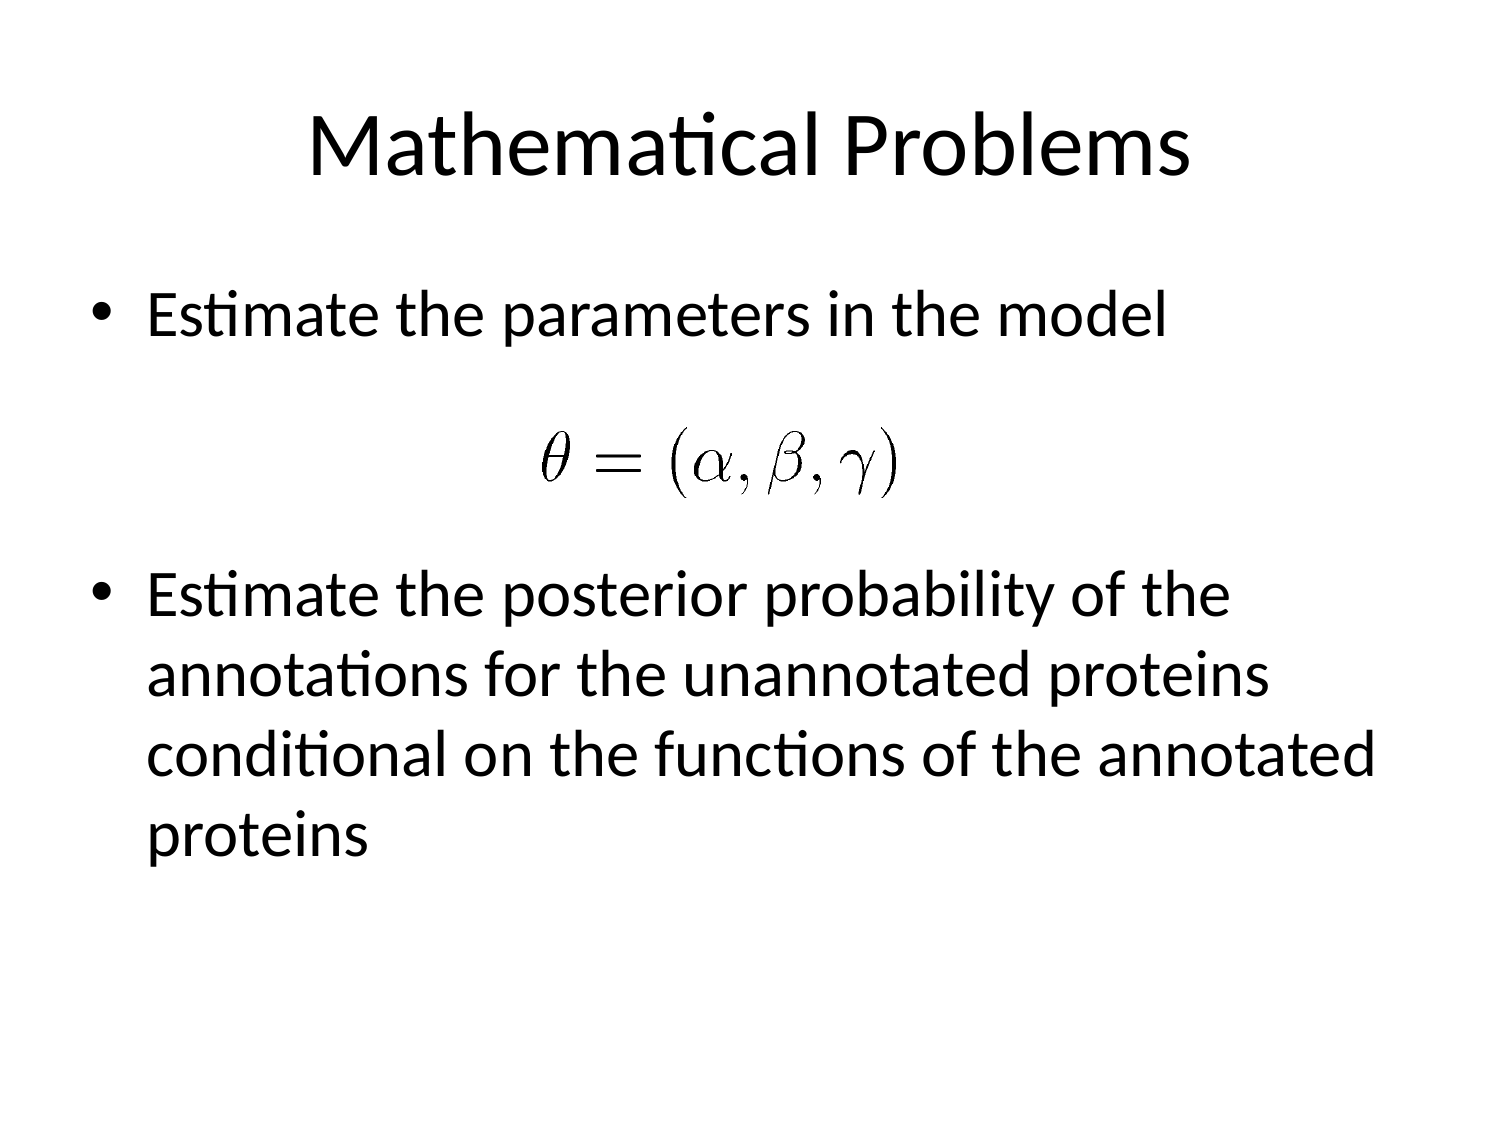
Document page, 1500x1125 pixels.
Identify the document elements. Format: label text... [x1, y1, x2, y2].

list Estimate the parameters in the model Estimate the posterior probability of the annotations for the unannotated proteins conditional on the functions of the annotated proteins [75, 262, 1425, 1005]
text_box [538, 421, 899, 505]
title Mathematical Problems [75, 45, 1425, 233]
